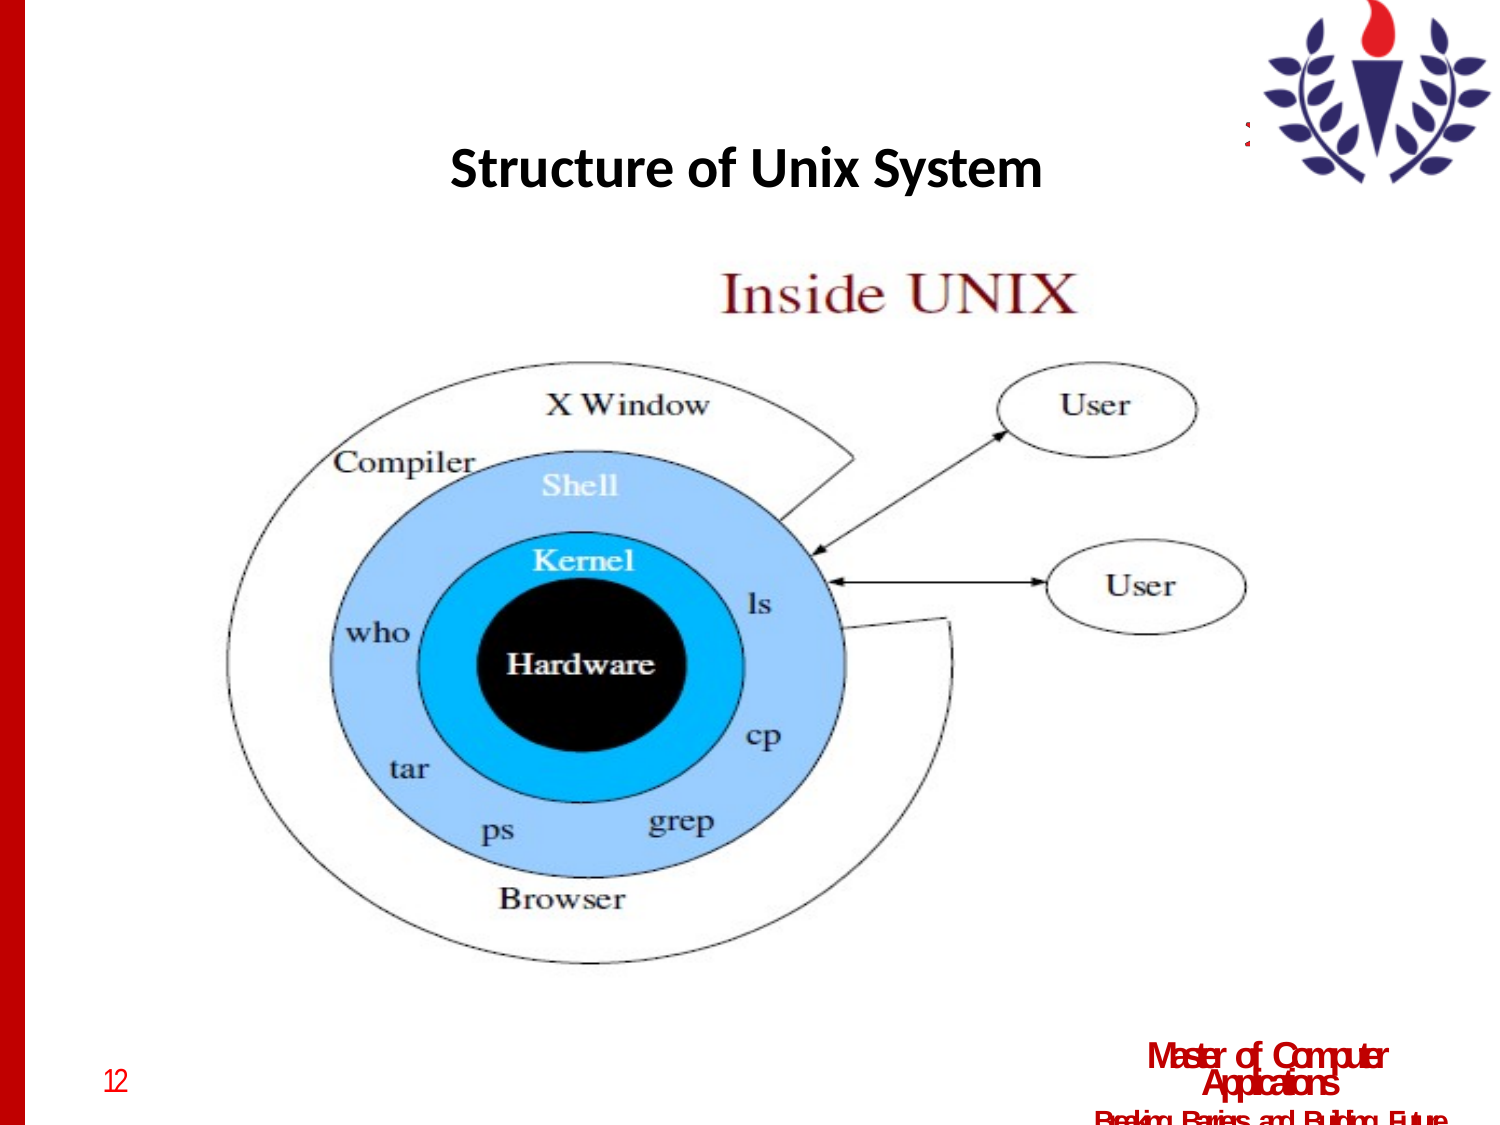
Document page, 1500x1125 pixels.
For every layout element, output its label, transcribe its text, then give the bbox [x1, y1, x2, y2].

text_box [162, 233, 1273, 988]
title Structure of Unix System [448, 128, 1052, 233]
picture [1234, 0, 1500, 226]
footer Master of Computer Applications Breaking Barriers and Building Future [1088, 1049, 1455, 1125]
slide_number 12 [76, 1031, 215, 1125]
